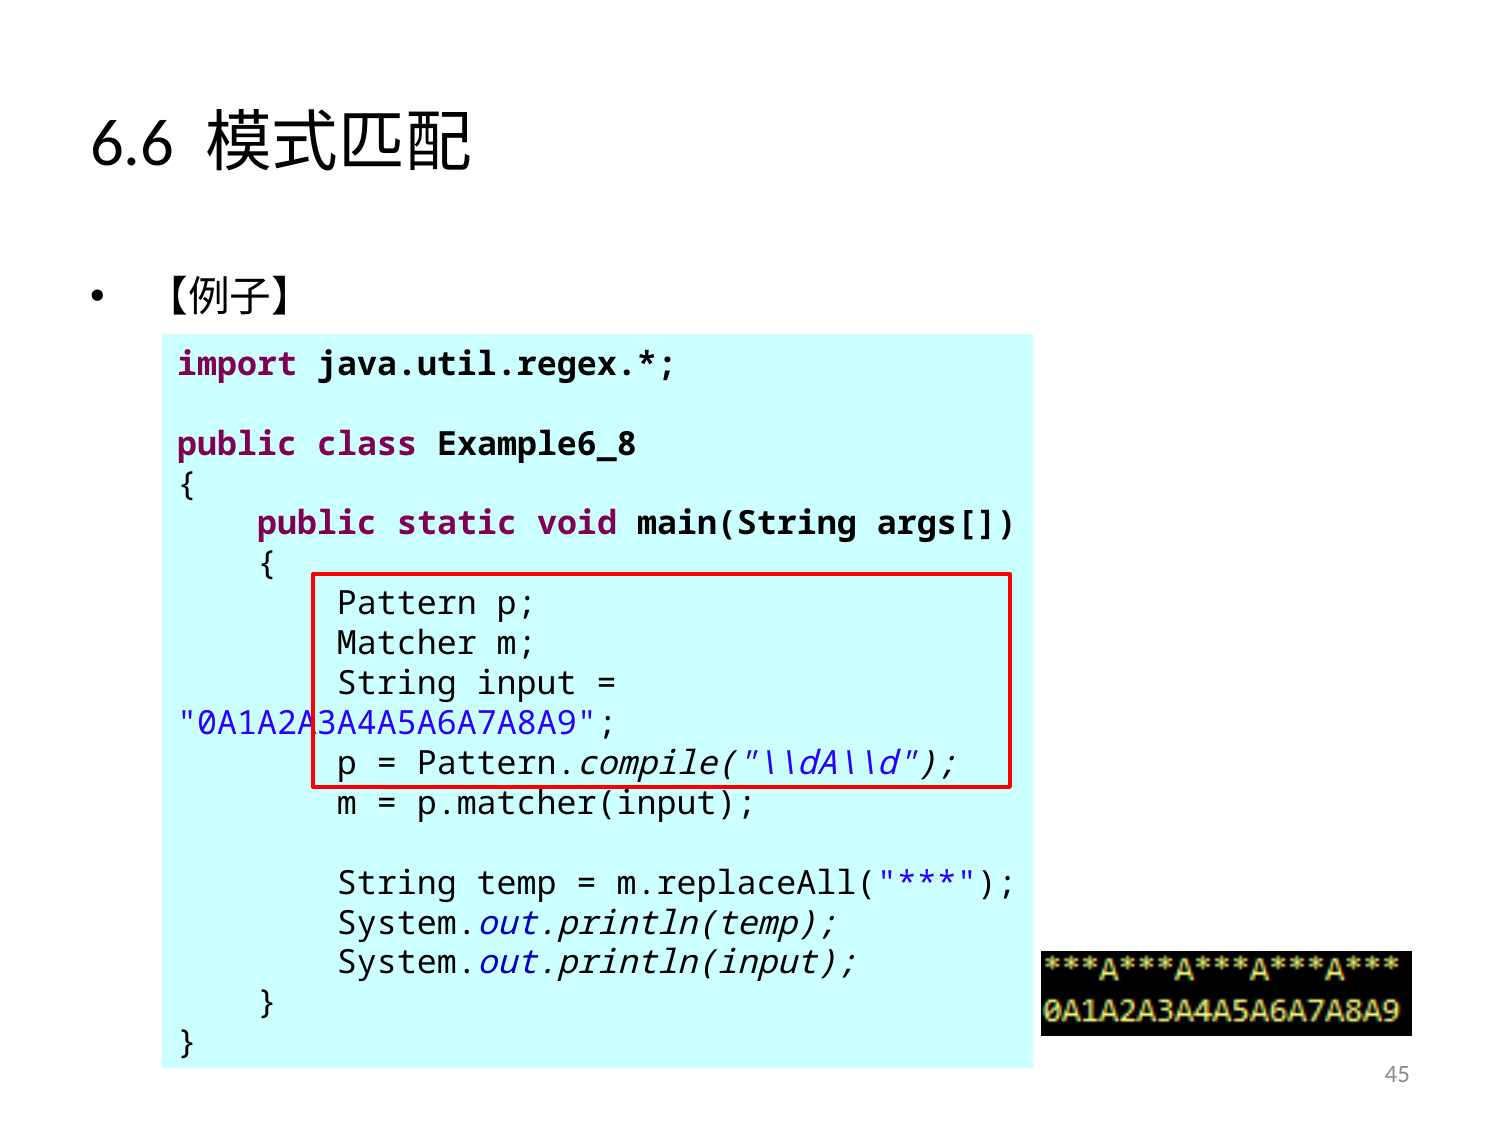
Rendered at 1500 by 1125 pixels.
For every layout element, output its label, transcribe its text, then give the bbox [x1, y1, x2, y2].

slide_number 45 [1074, 1042, 1425, 1103]
text_box [312, 573, 1011, 788]
list 【例子】 [75, 262, 1425, 1005]
picture [1040, 951, 1412, 1036]
text_box import java.util.regex.*; public class Example6_8 { public static void main(String args[]) { Pattern p; Matcher m; String input = "0A1A2A3A4A5A6A7A8A9"; p = Pattern.compile("\\dA\\d"); m = p.matcher(input); String temp = m.replaceAll("***"); System.out.println(temp); System.out.println(input); } } [162, 334, 1034, 1068]
title 6.6 模式匹配 [75, 45, 1425, 233]
